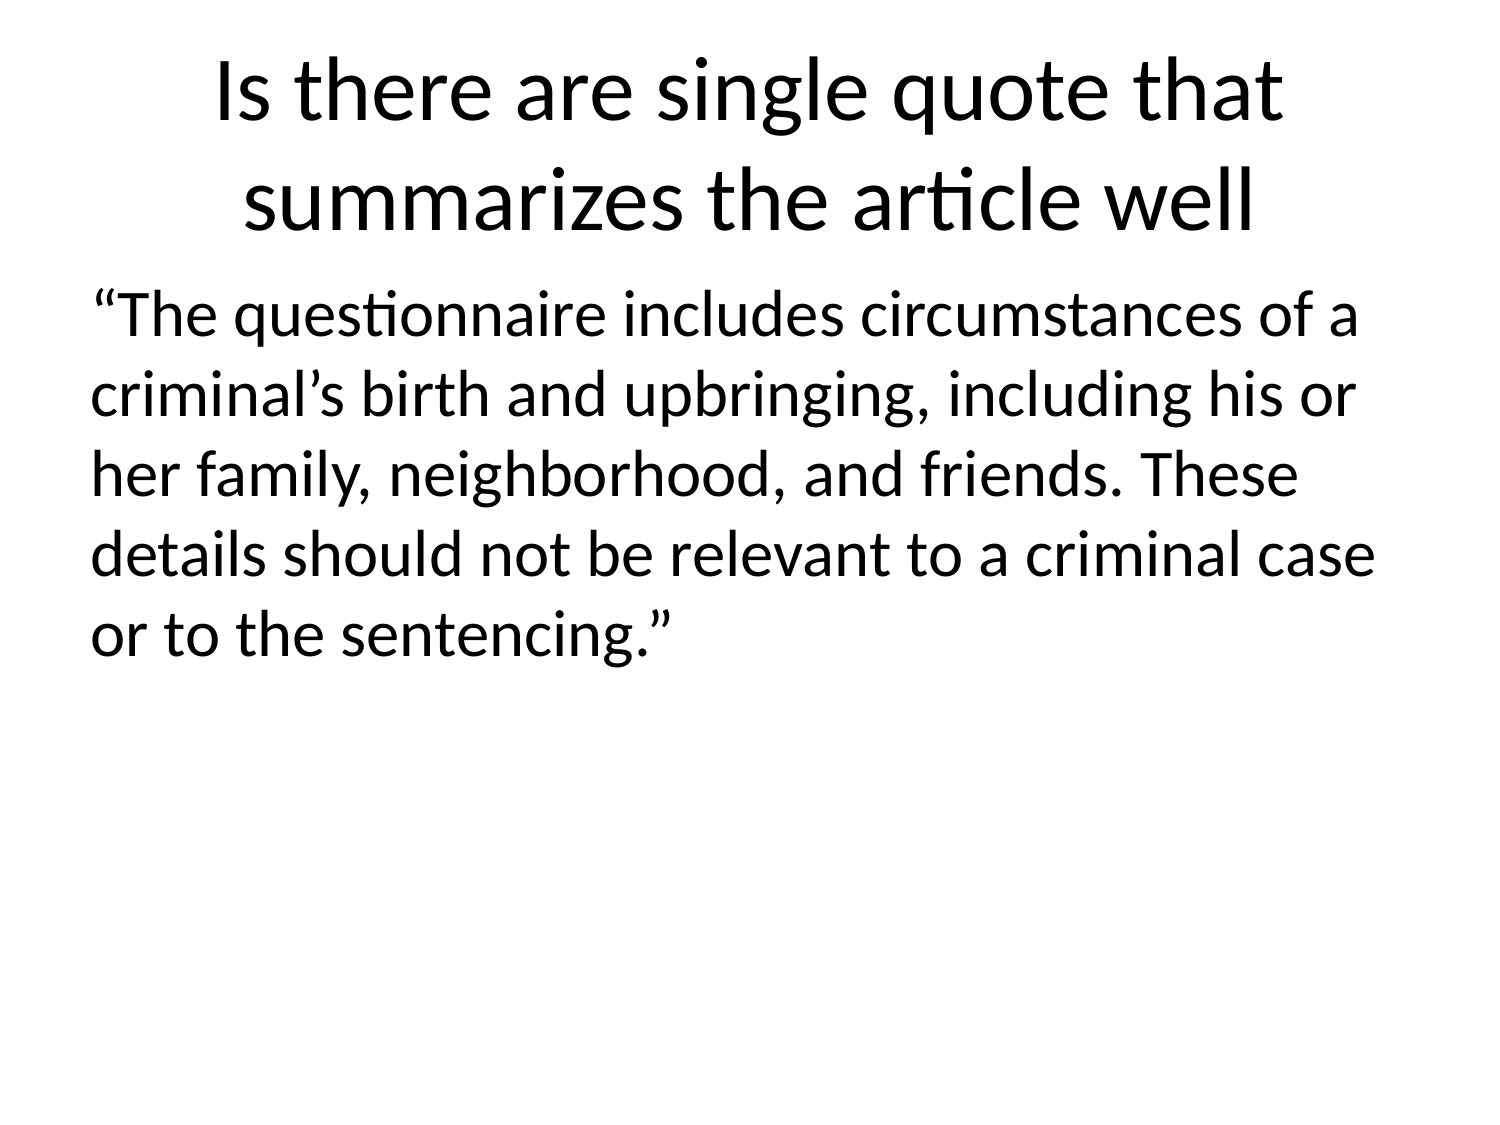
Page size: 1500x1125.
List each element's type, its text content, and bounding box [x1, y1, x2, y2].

title Is there are single quote that summarizes the article well [75, 45, 1425, 233]
list “The questionnaire includes circumstances of a criminal’s birth and upbringing, including his or her family, neighborhood, and friends. These details should not be relevant to a criminal case or to the sentencing.” [75, 262, 1425, 1005]
